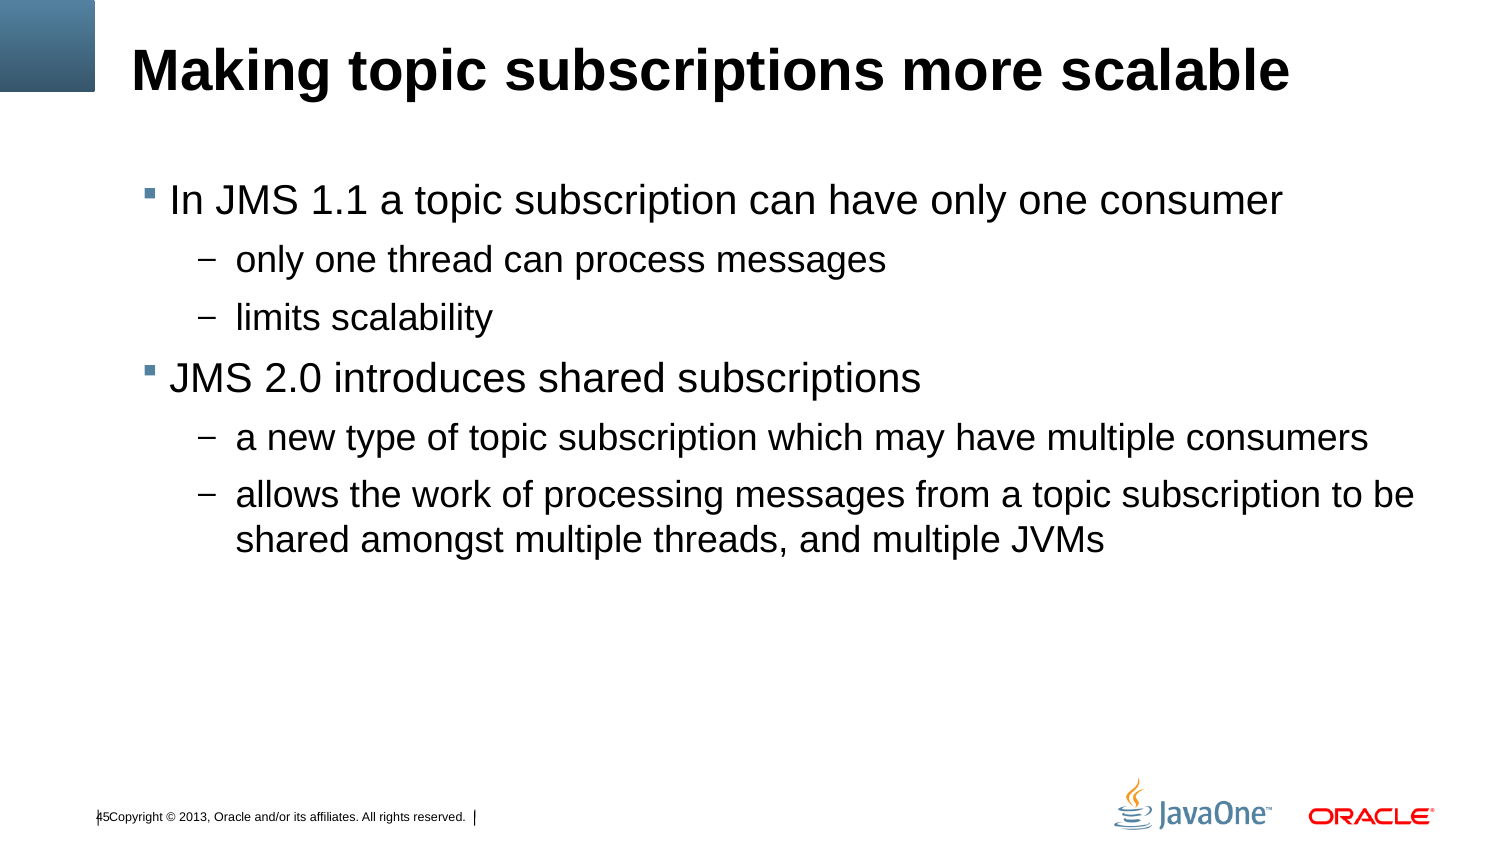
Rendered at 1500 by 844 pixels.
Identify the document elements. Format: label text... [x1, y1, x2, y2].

title Making topic subscriptions more scalable [131, 40, 1482, 107]
list In JMS 1.1 a topic subscription can have only one consumer only one thread can process messages limits scalability JMS 2.0 introduces shared subscriptions a new type of topic subscription which may have multiple consumers allows the work of processing messages from a topic subscription to be shared amongst multiple threads, and multiple JVMs [131, 172, 1482, 753]
picture [1097, 761, 1288, 844]
picture [1293, 792, 1445, 840]
